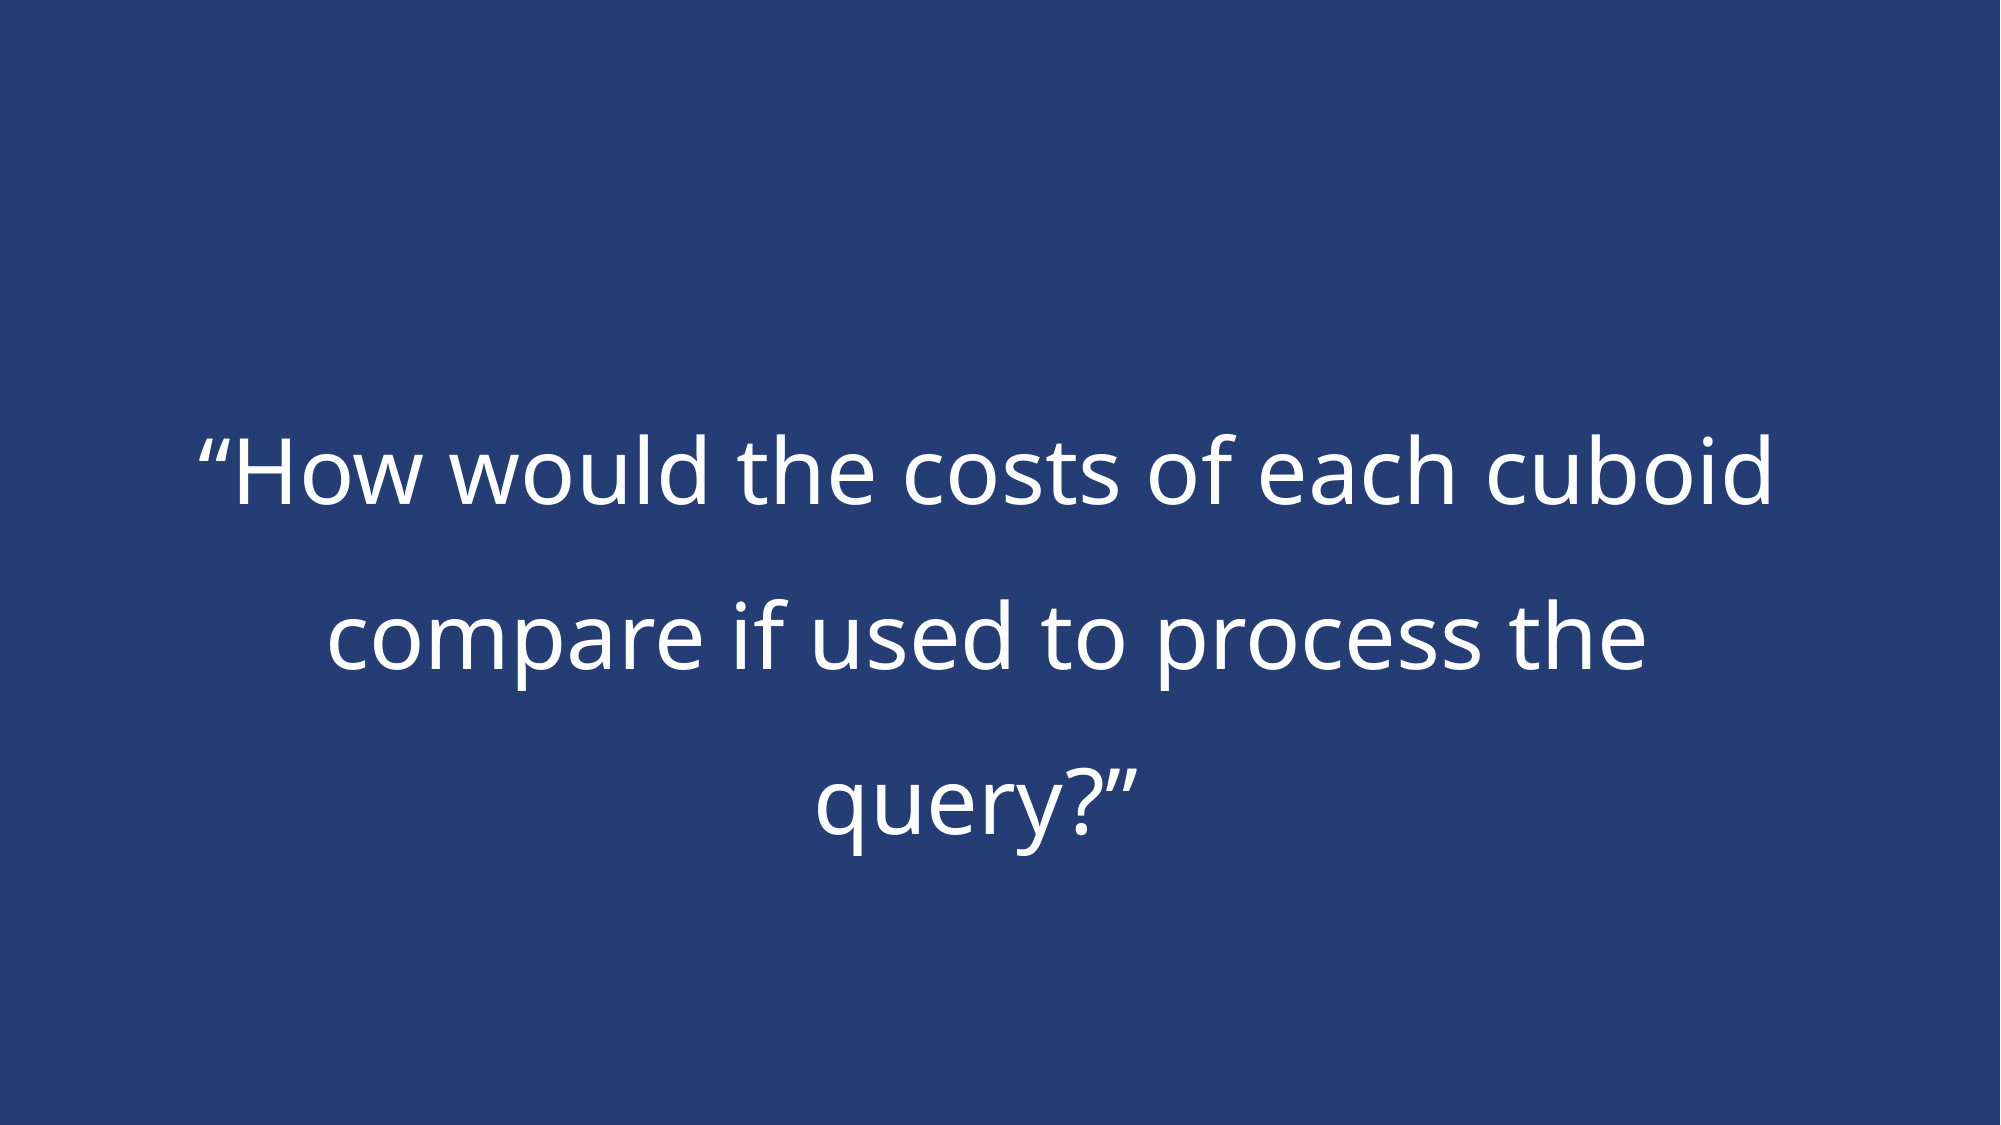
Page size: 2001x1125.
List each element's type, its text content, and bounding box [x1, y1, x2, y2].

text_box “How would the costs of each cuboid compare if used to process the query?” [136, 350, 1840, 861]
